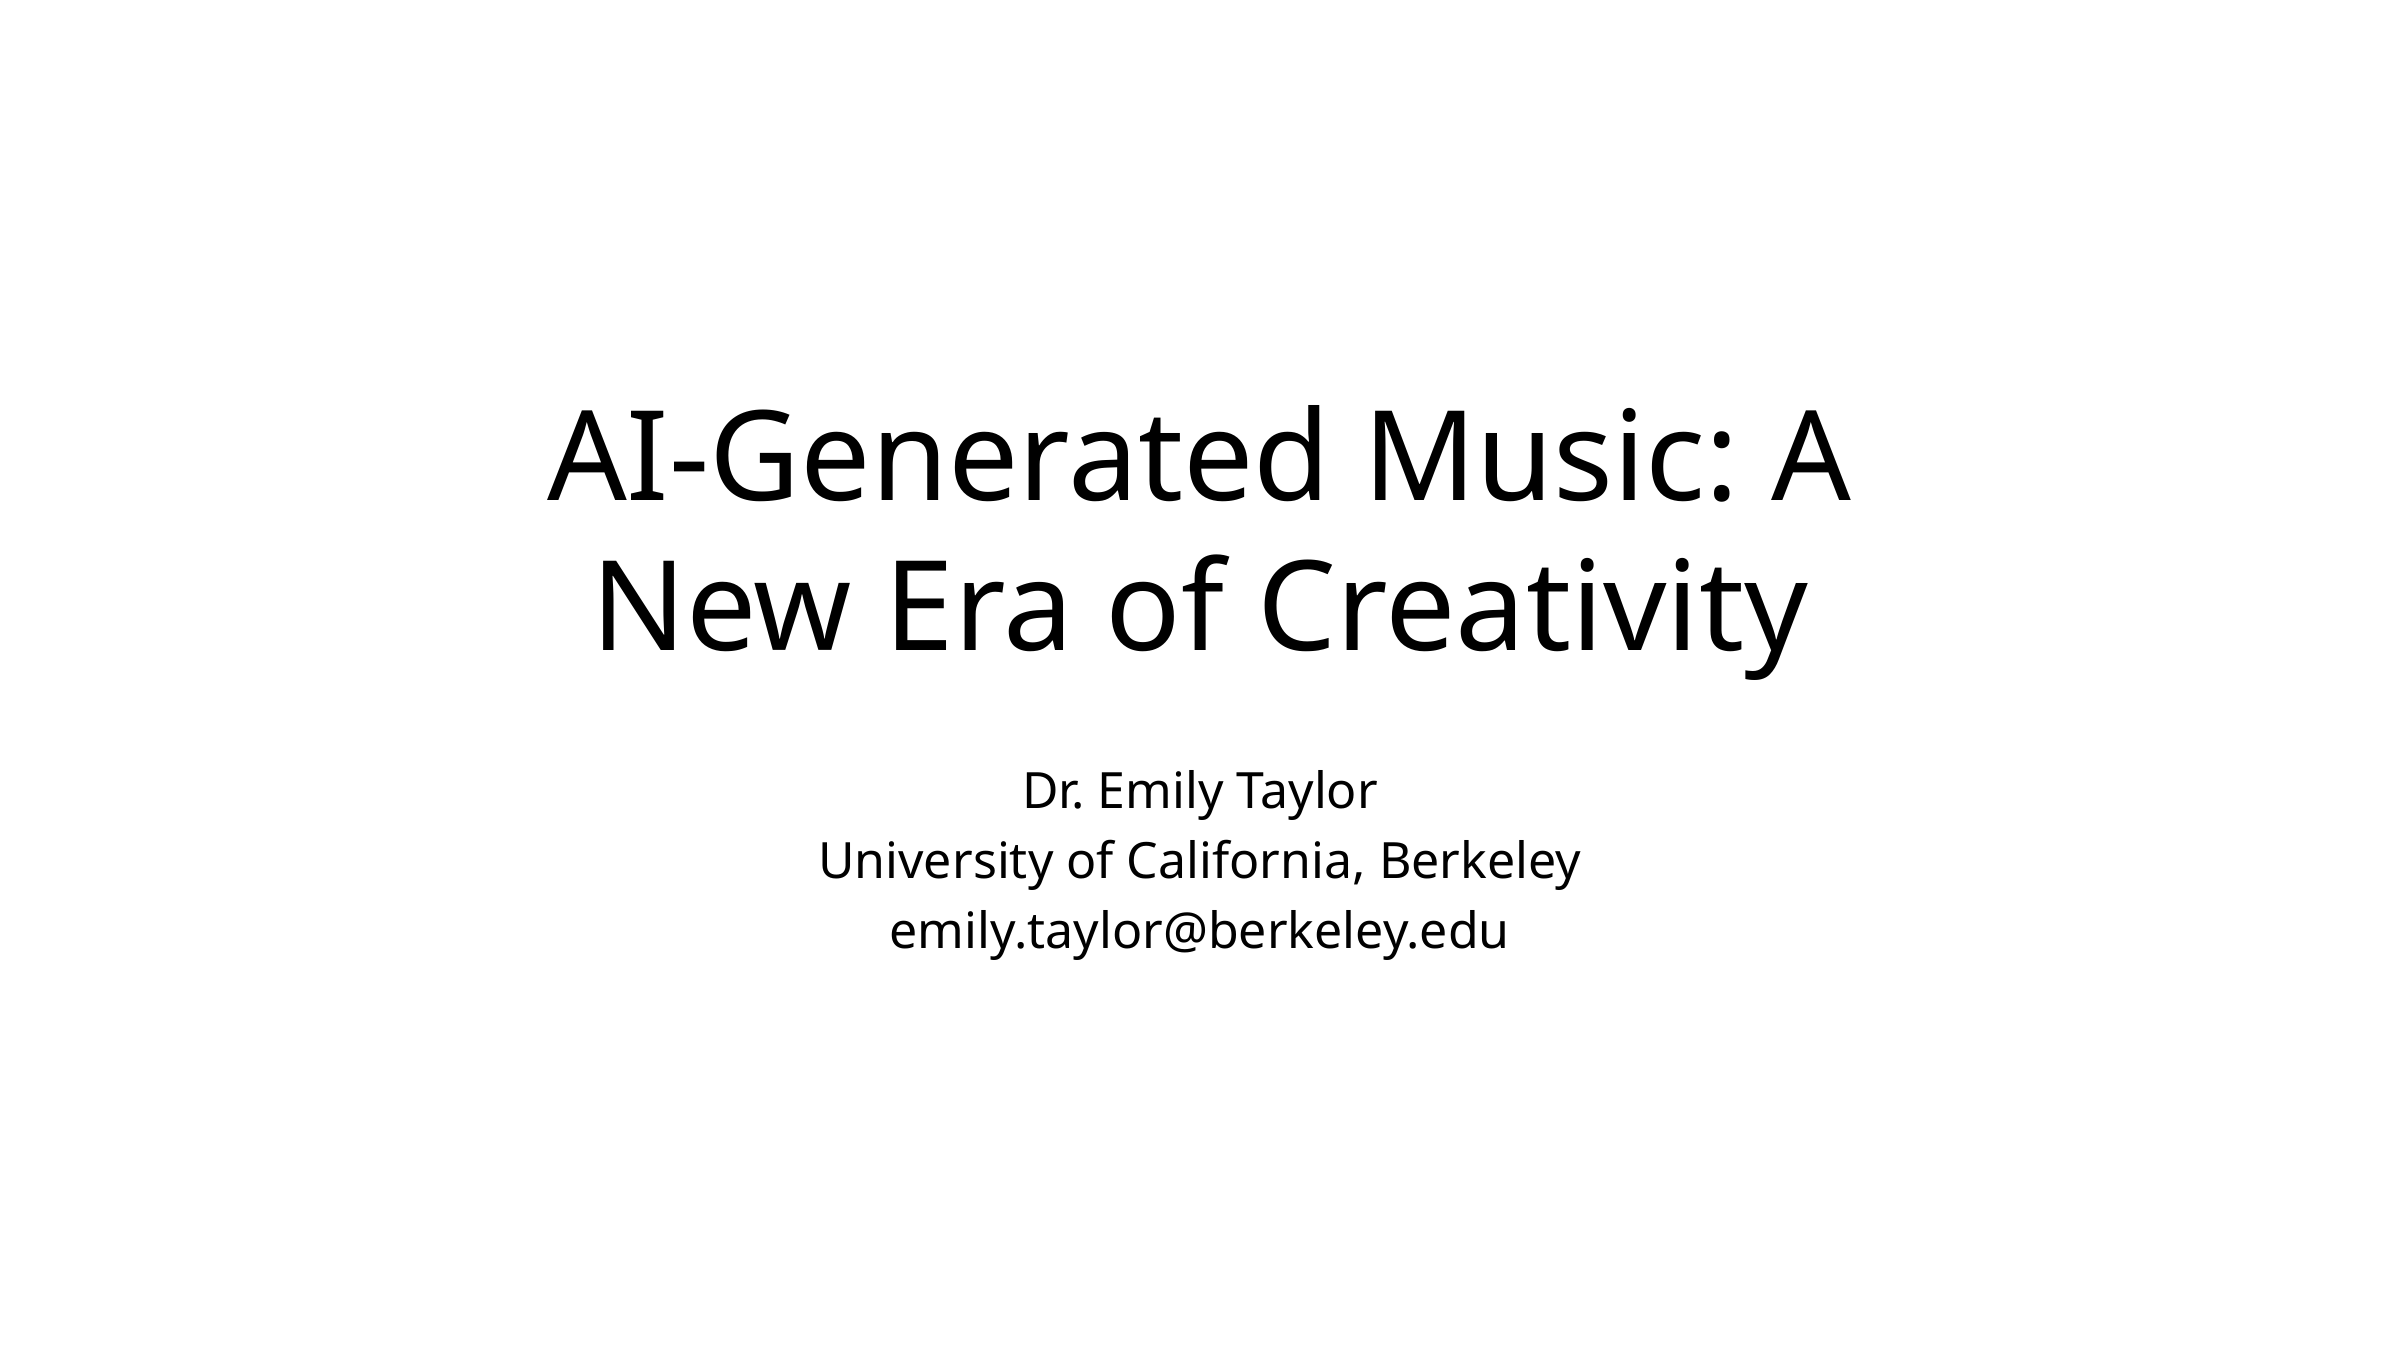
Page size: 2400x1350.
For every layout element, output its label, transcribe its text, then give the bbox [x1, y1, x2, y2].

subtitle Dr. Emily Taylor University of California, Berkeley emily.taylor@berkeley.edu [450, 750, 1950, 1023]
title AI-Generated Music: A New Era of Creativity [450, 329, 1950, 721]
